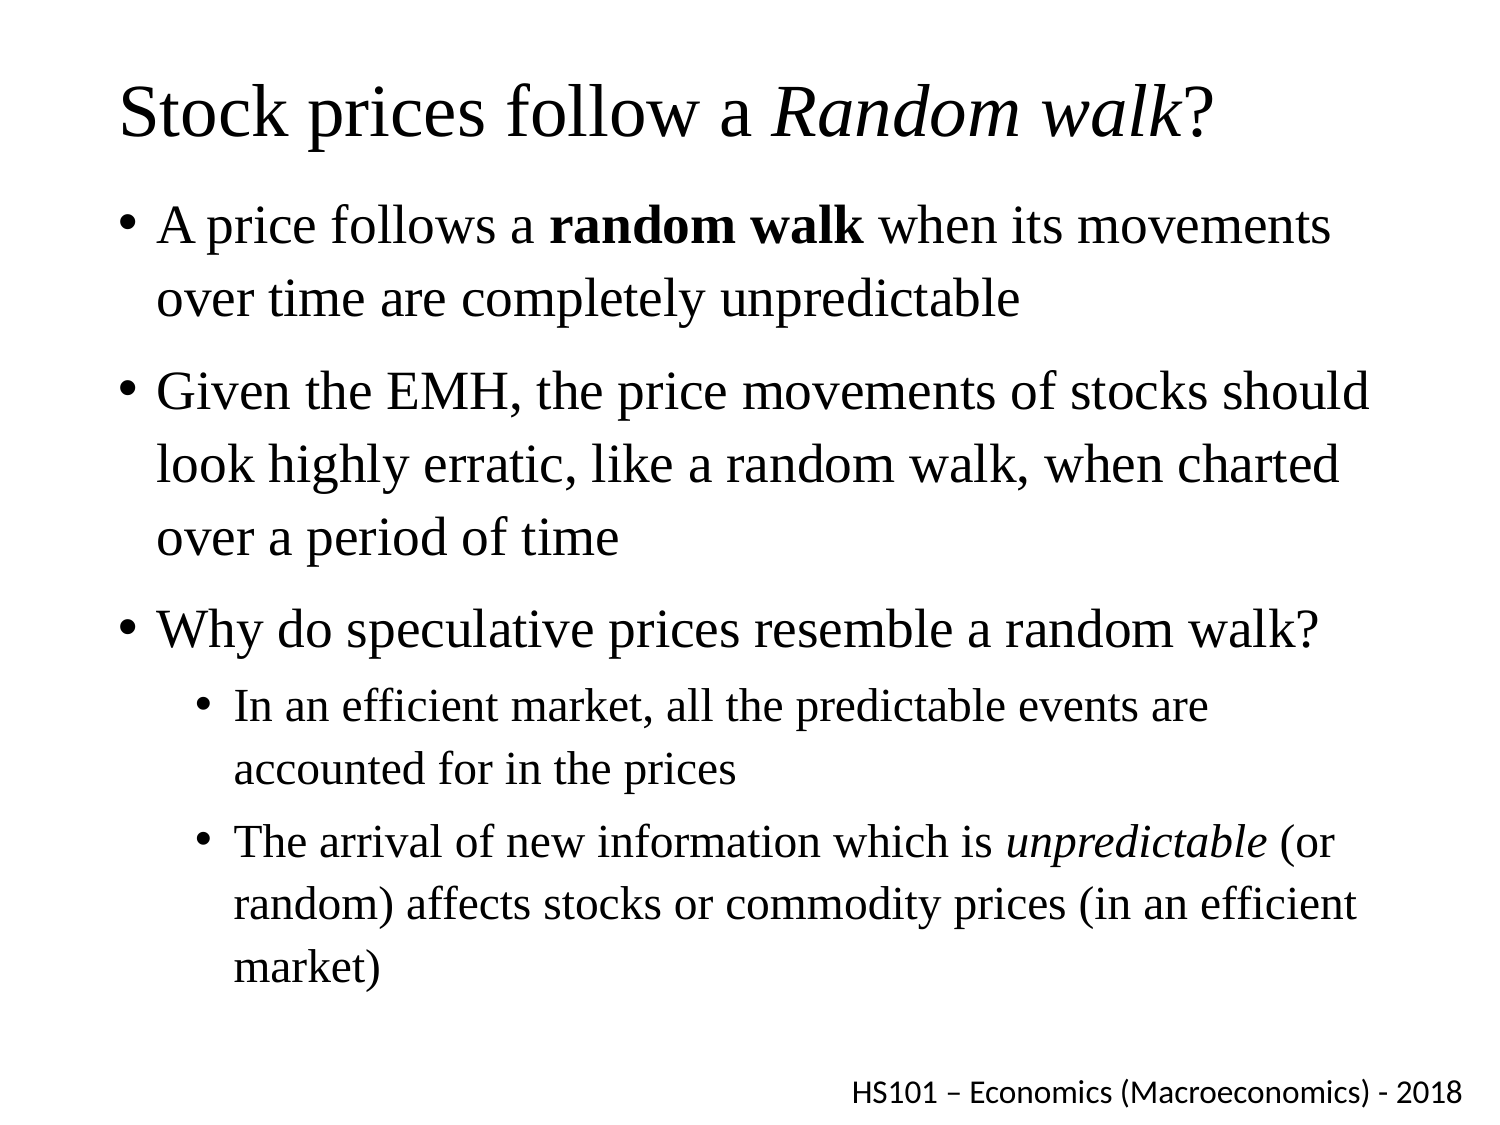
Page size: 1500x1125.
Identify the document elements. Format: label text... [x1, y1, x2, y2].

list A price follows a random walk when its movements over time are completely unpredictable Given the EMH, the price movements of stocks should look highly erratic, like a random walk, when charted over a period of time Why do speculative prices resemble a random walk? In an efficient market, all the predictable events are accounted for in the prices The arrival of new information which is unpredictable (or random) affects stocks or commodity prices (in an efficient market) [103, 174, 1397, 1014]
text_box HS101 – Economics (Macroeconomics) - 2018 [837, 1062, 1497, 1125]
title Stock prices follow a Random walk? [103, 63, 1397, 161]
